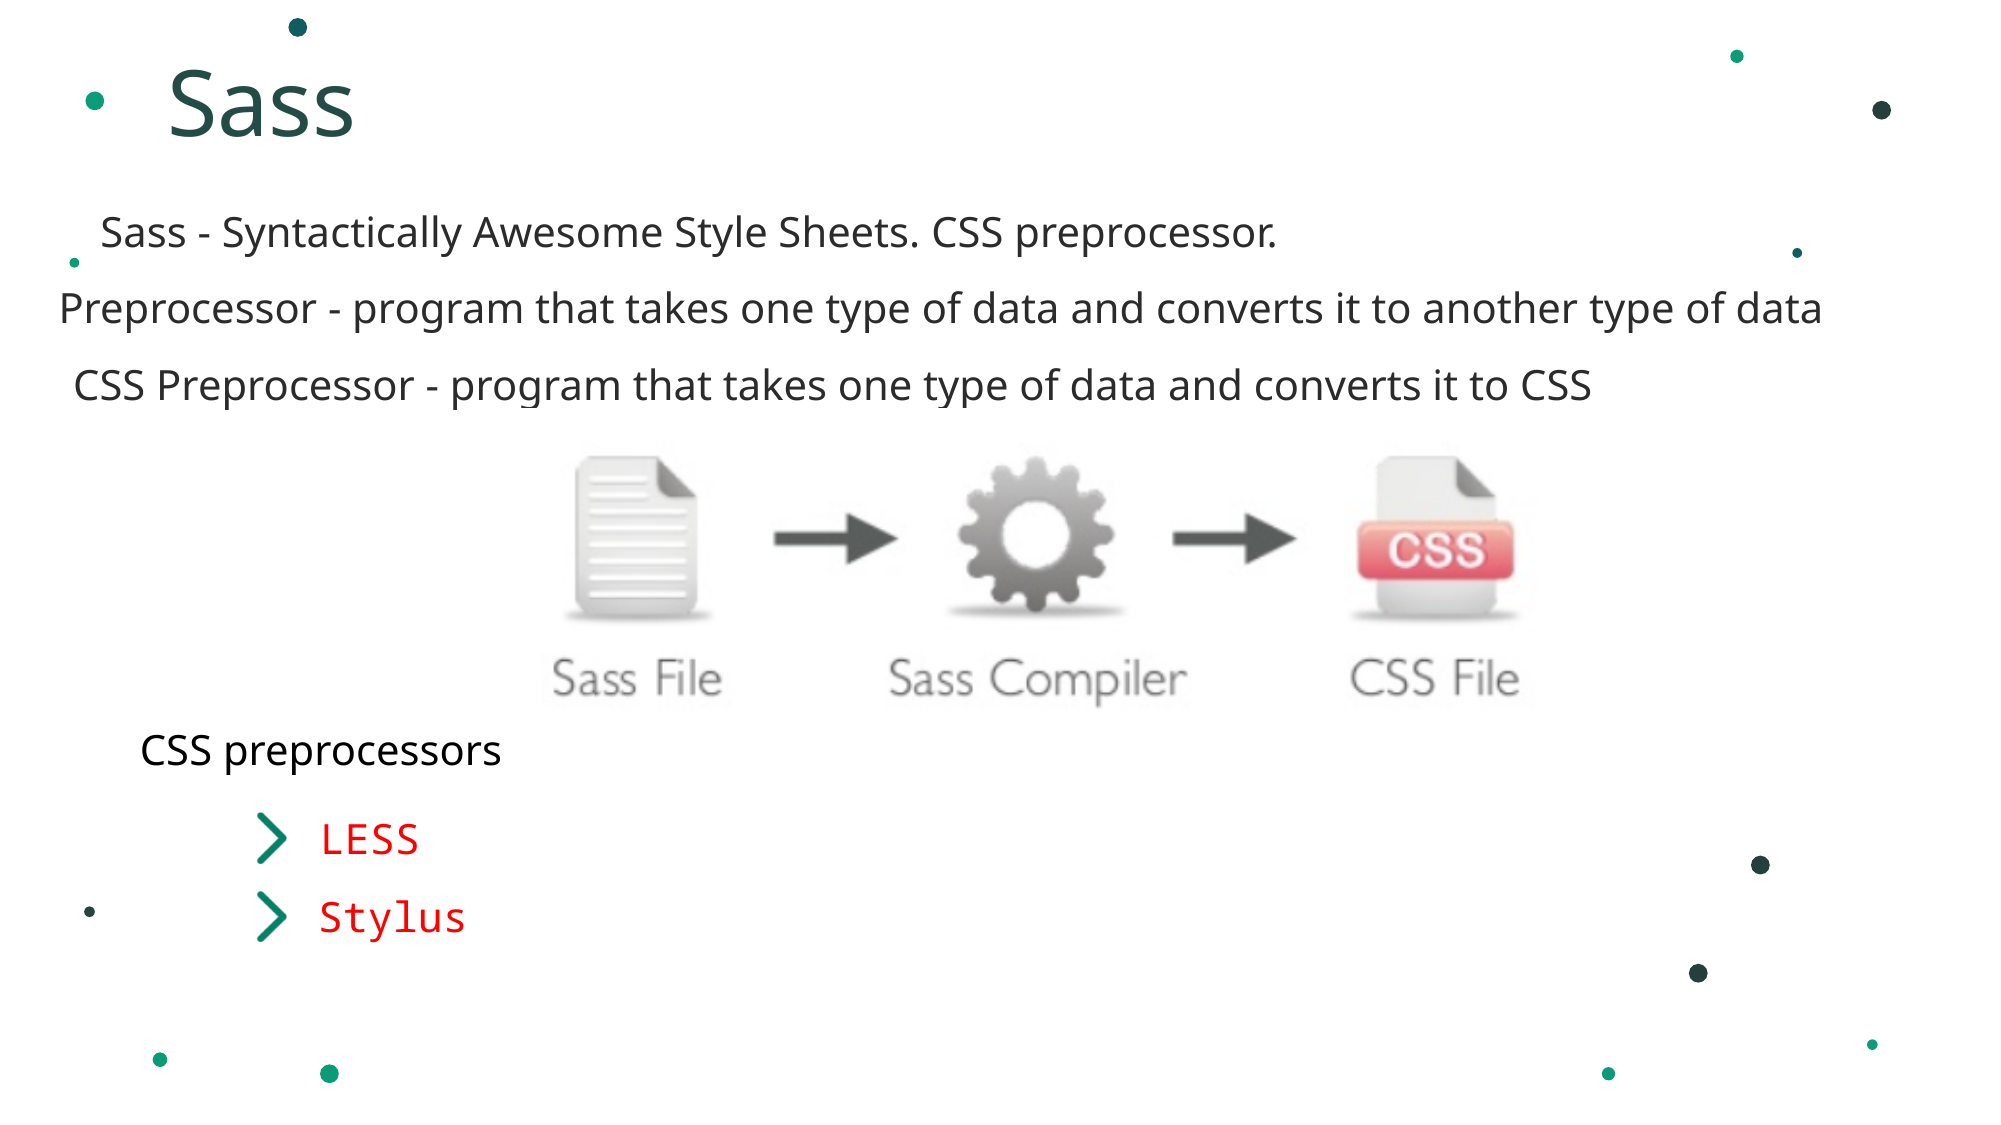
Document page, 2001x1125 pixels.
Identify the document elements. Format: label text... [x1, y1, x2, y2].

text_box CSS preprocessors: [125, 716, 500, 782]
text_box [83, 905, 96, 919]
text_box Preprocessor - program that takes one type of data and converts it to another type of data [43, 274, 1839, 340]
text_box [68, 256, 81, 269]
text_box [1791, 246, 1804, 259]
text_box [318, 1063, 340, 1085]
text_box [1865, 1038, 1879, 1052]
picture [246, 892, 297, 941]
text_box Sass [152, 49, 1503, 191]
text_box [1687, 962, 1709, 984]
text_box [84, 90, 106, 112]
text_box LESS [305, 805, 435, 870]
text_box [287, 16, 309, 38]
text_box [1600, 1065, 1617, 1082]
text_box Sass - Syntactically Awesome Style Sheets. CSS preprocessor. [85, 198, 1294, 264]
picture [500, 408, 1597, 782]
text_box Stylus [303, 883, 483, 949]
text_box [1871, 99, 1893, 121]
text_box [1749, 854, 1771, 876]
text_box [151, 1051, 169, 1069]
text_box [1729, 48, 1745, 65]
picture [246, 813, 297, 863]
text_box CSS Preprocessor - program that takes one type of data and converts it to CSS [58, 351, 1608, 417]
